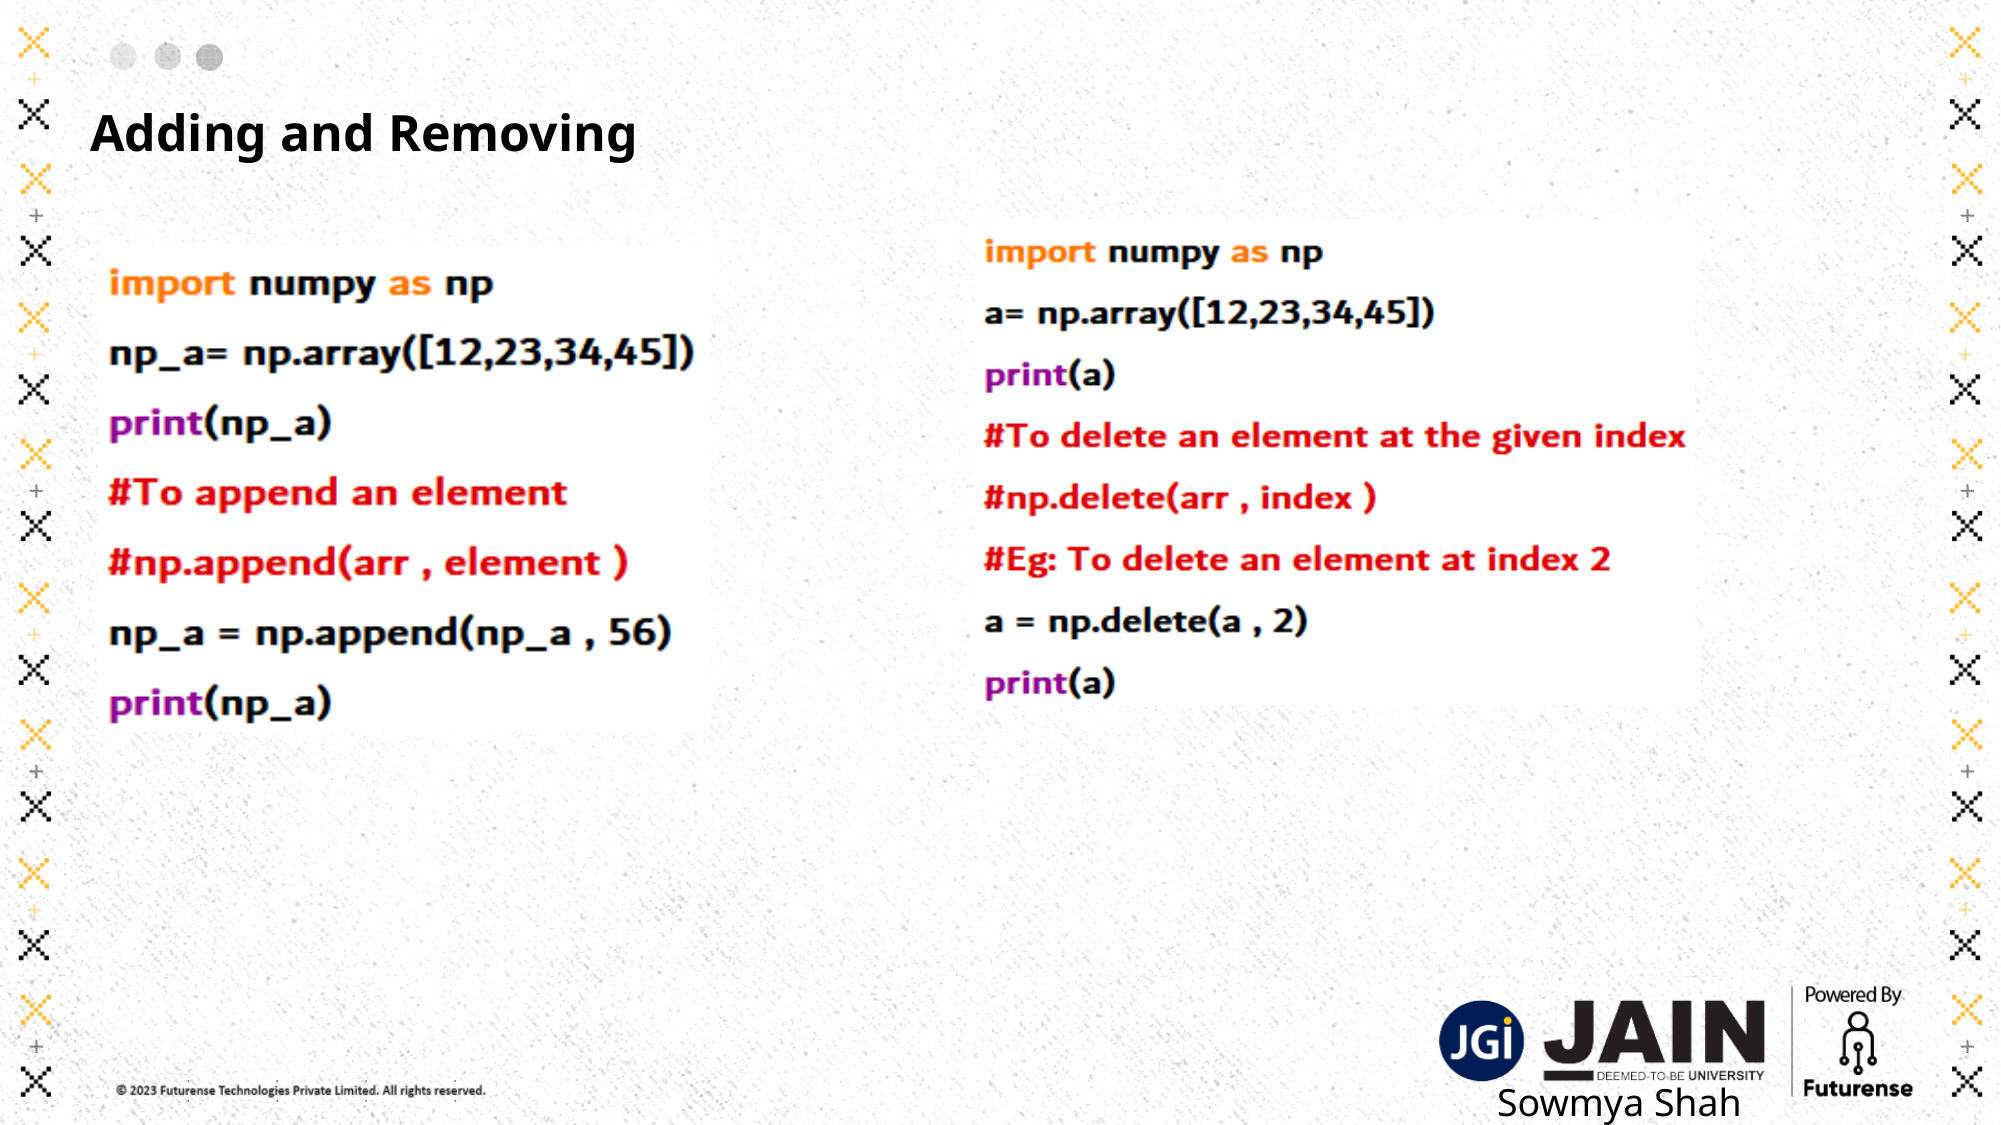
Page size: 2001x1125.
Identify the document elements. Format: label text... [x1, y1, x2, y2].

picture [0, 0, 2001, 1125]
text_box Sowmya Shah [1482, 1072, 1790, 1125]
title Adding and Removing [75, 84, 1780, 171]
